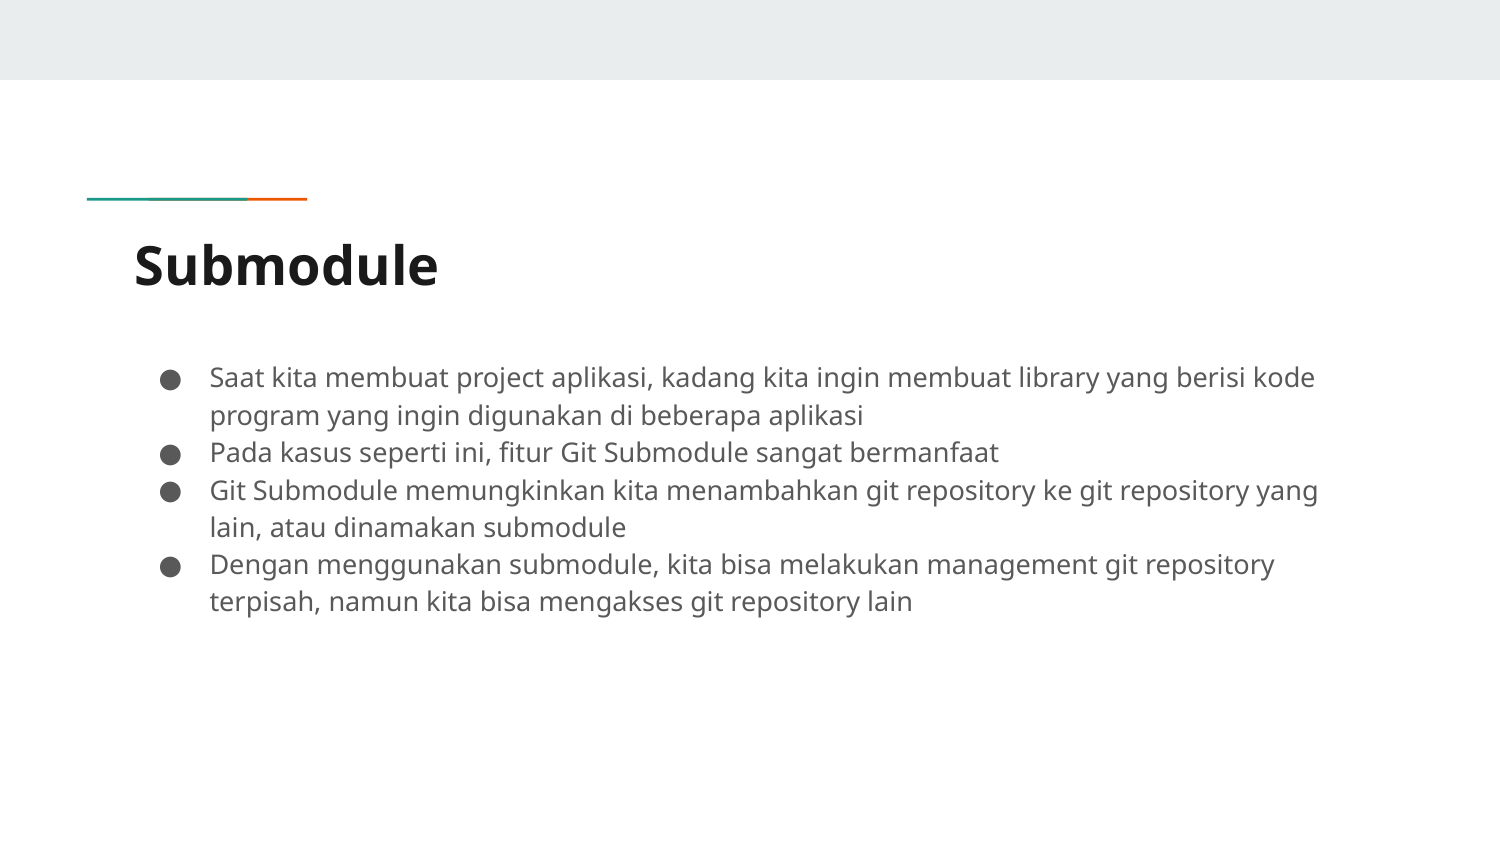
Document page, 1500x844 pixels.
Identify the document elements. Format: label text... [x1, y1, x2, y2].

title Submodule [119, 216, 1381, 305]
list Saat kita membuat project aplikasi, kadang kita ingin membuat library yang berisi kode program yang ingin digunakan di beberapa aplikasi Pada kasus seperti ini, fitur Git Submodule sangat bermanfaat Git Submodule memungkinkan kita menambahkan git repository ke git repository yang lain, atau dinamakan submodule Dengan menggunakan submodule, kita bisa melakukan management git repository terpisah, namun kita bisa mengakses git repository lain [119, 341, 1381, 712]
